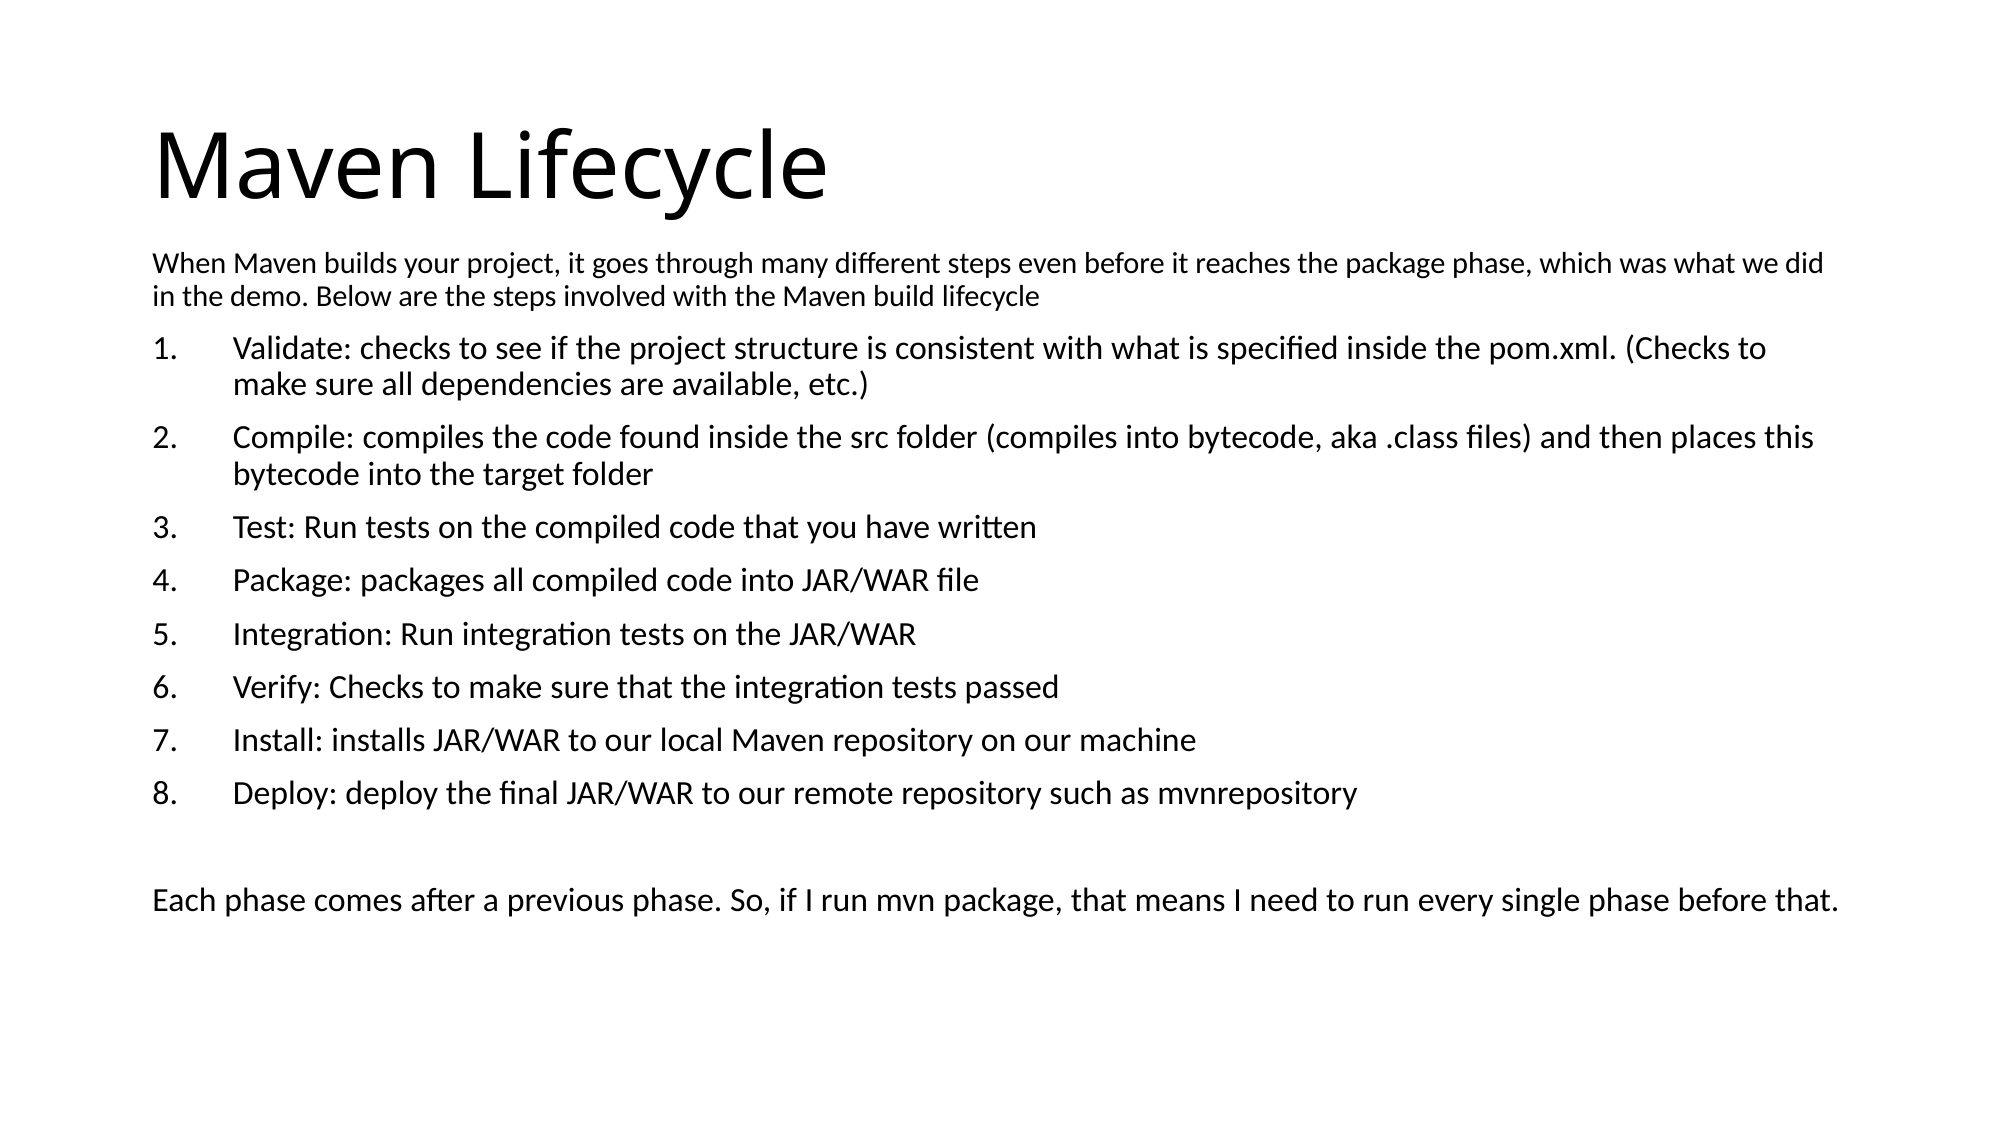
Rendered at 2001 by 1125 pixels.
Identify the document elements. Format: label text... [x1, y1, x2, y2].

title Maven Lifecycle [137, 59, 1863, 240]
list When Maven builds your project, it goes through many different steps even before it reaches the package phase, which was what we did in the demo. Below are the steps involved with the Maven build lifecycle Validate: checks to see if the project structure is consistent with what is specified inside the pom.xml. (Checks to make sure all dependencies are available, etc.) Compile: compiles the code found inside the src folder (compiles into bytecode, aka .class files) and then places this bytecode into the target folder Test: Run tests on the compiled code that you have written Package: packages all compiled code into JAR/WAR file Integration: Run integration tests on the JAR/WAR Verify: Checks to make sure that the integration tests passed Install: installs JAR/WAR to our local Maven repository on our machine Deploy: deploy the final JAR/WAR to our remote repository such as mvnrepository Each phase comes after a previous phase. So, if I run mvn package, that means I need to run every single phase before that. [137, 240, 1863, 955]
